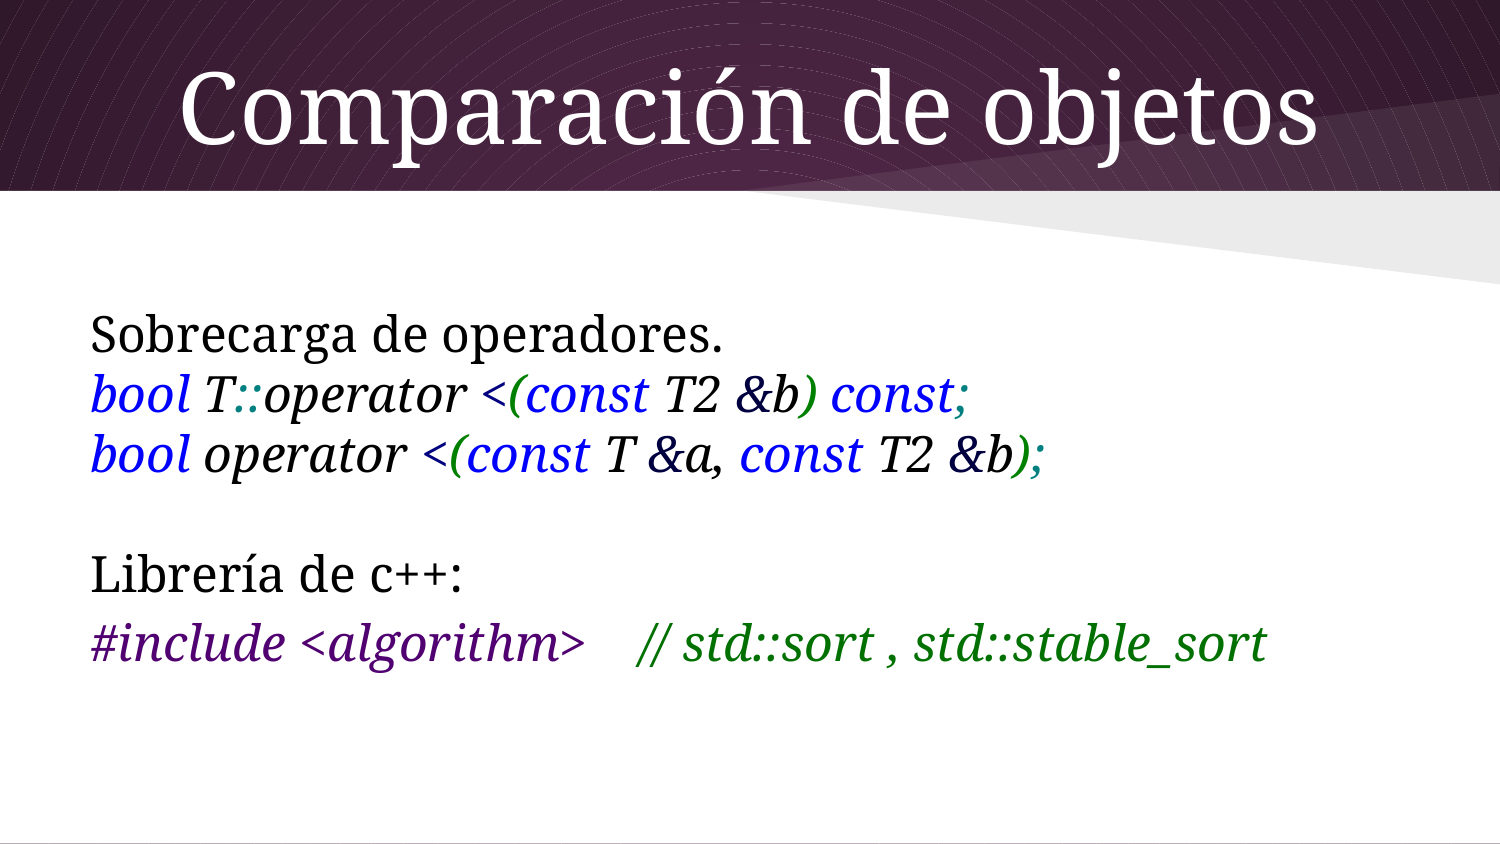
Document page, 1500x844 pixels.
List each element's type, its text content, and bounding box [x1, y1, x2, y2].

list Sobrecarga de operadores. bool T::operator <(const T2 &b) const; bool operator <(const T &a, const T2 &b); Librería de c++: #include <algorithm> // std::sort , std::stable_sort [75, 287, 1425, 808]
title Comparación de objetos [75, 33, 1425, 175]
